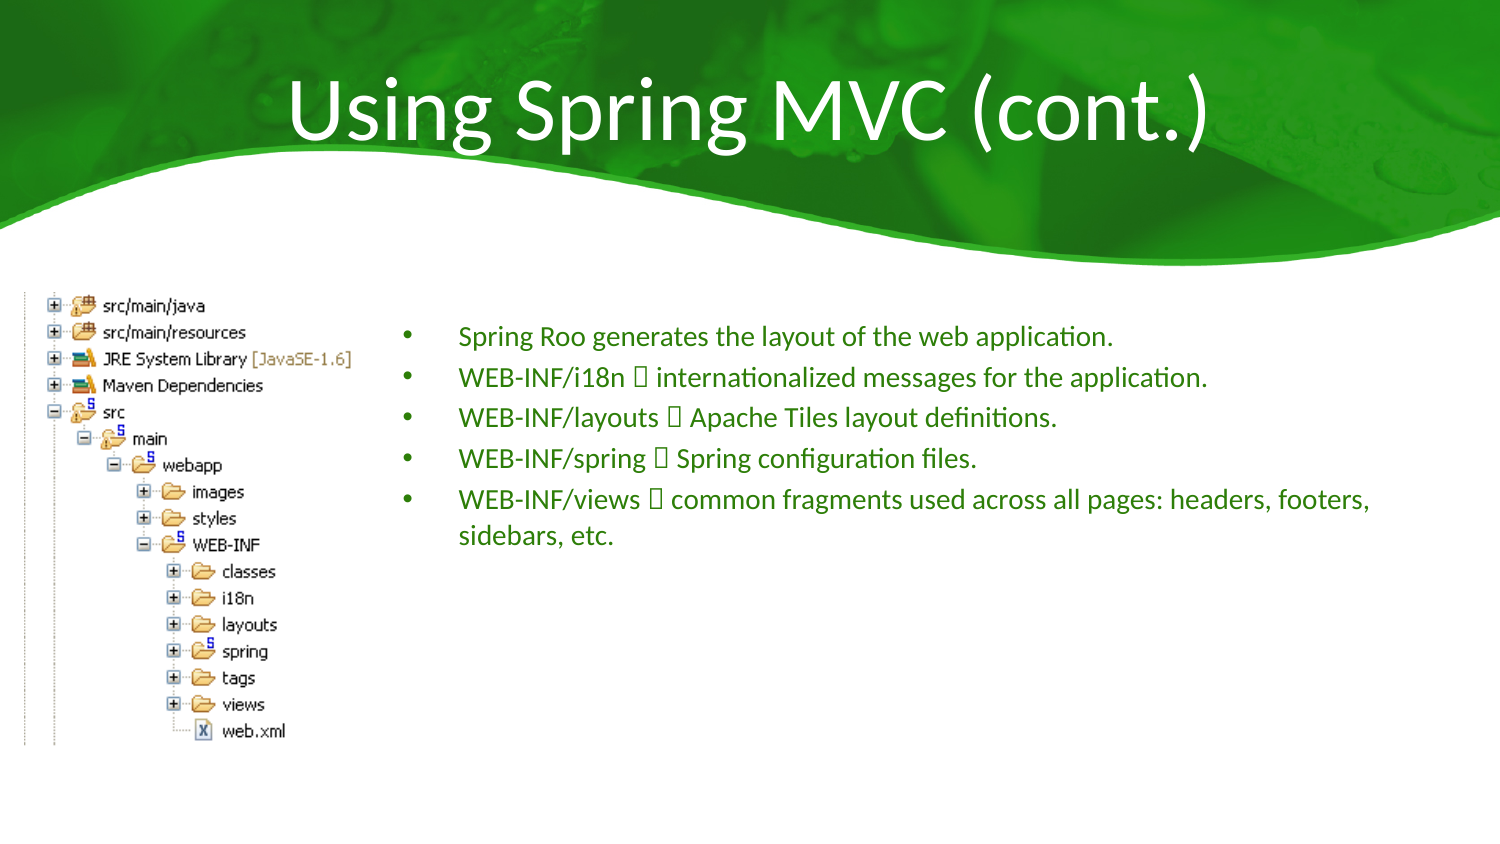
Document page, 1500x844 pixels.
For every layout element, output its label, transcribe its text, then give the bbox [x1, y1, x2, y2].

title Using Spring MVC (cont.) [75, 33, 1425, 175]
picture [0, 0, 1500, 844]
list Spring Roo generates the layout of the web application. WEB-INF/i18n  internationalized messages for the application. WEB-INF/layouts  Apache Tiles layout definitions. WEB-INF/spring  Spring configuration files. WEB-INF/views  common fragments used across all pages: headers, footers, sidebars, etc. [387, 309, 1488, 625]
